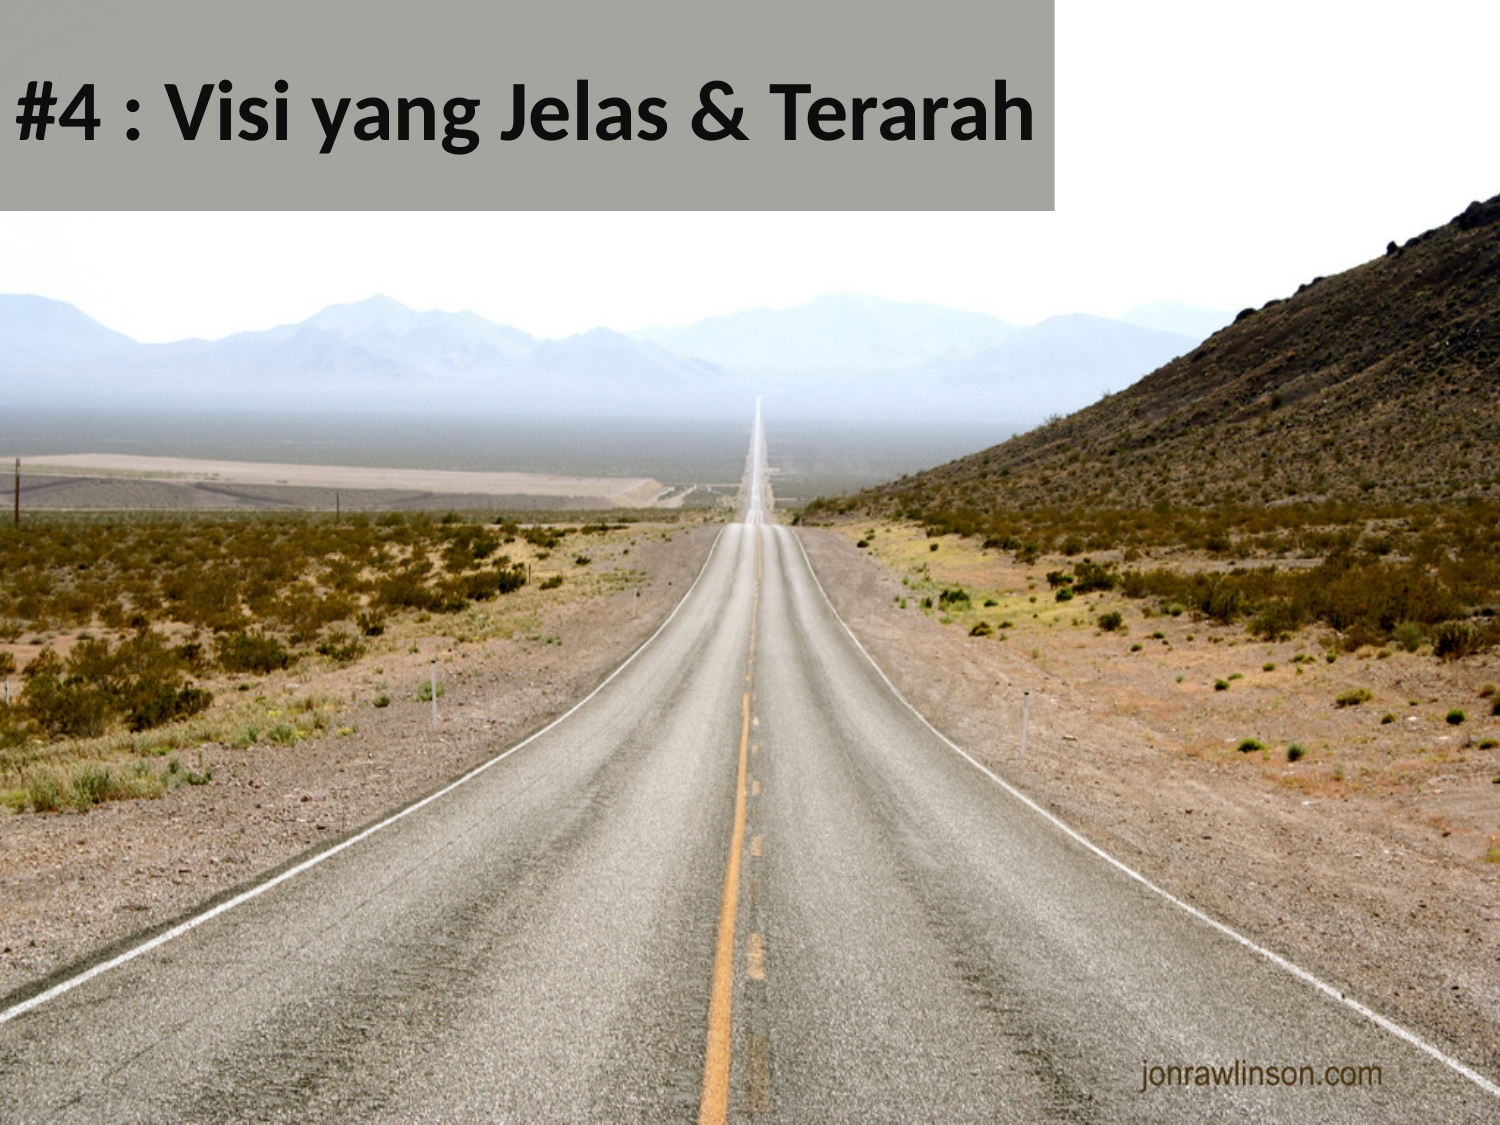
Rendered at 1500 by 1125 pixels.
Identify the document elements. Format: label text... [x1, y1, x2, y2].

title #4 : Visi yang Jelas & Terarah [0, 0, 1055, 211]
picture [0, 0, 1500, 1125]
